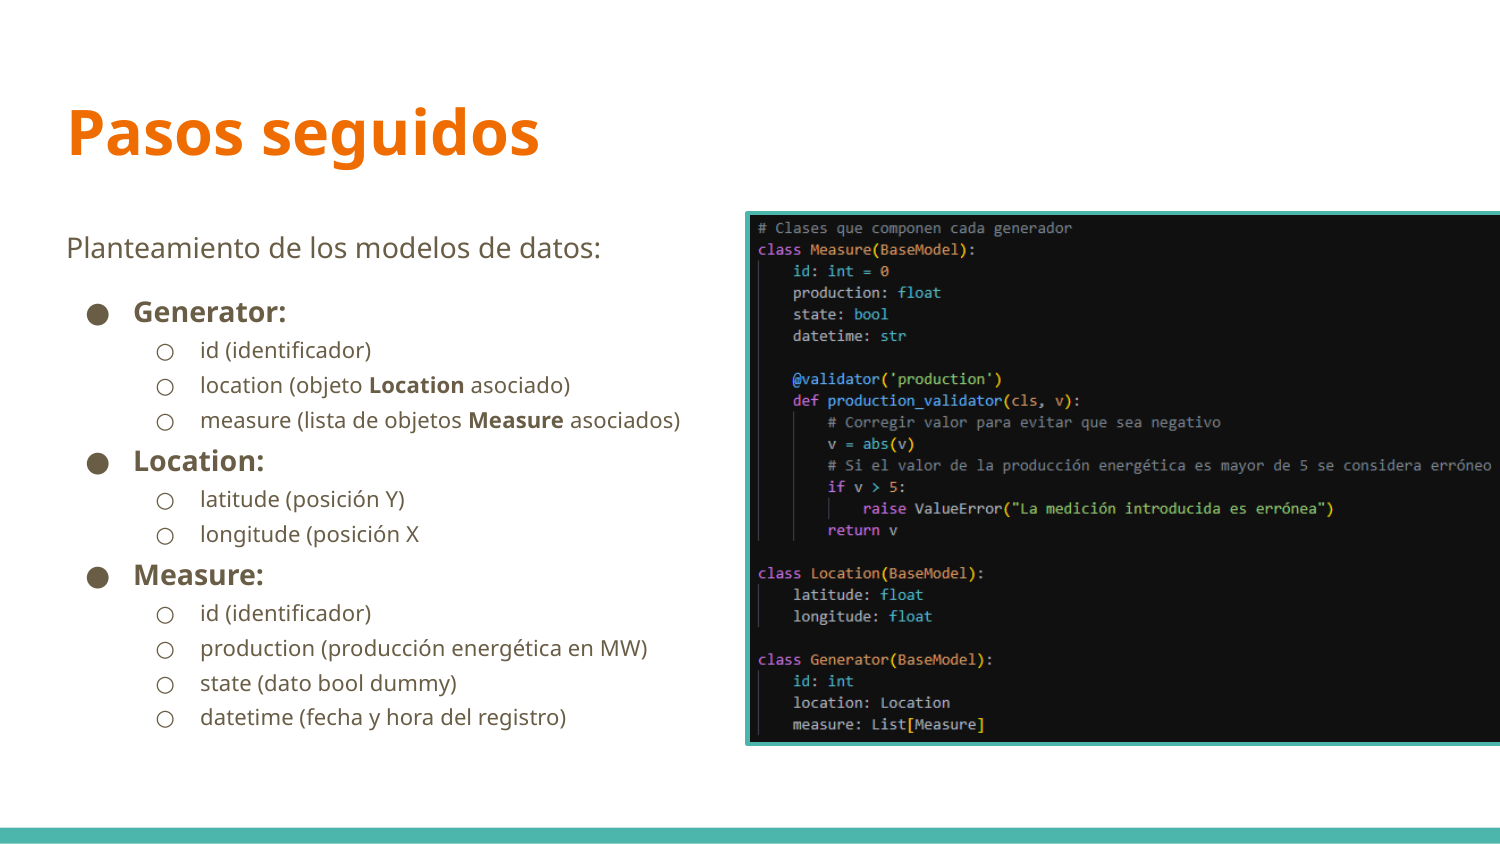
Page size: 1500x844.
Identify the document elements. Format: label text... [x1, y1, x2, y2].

picture [749, 215, 1500, 743]
list Planteamiento de los modelos de datos: Generator: id (identificador) location (objeto Location asociado) measure (lista de objetos Measure asociados) Location: latitude (posición Y) longitude (posición X Measure: id (identificador) production (producción energética en MW) state (dato bool dummy) datetime (fecha y hora del registro) [51, 207, 750, 750]
title Pasos seguidos [51, 72, 1449, 189]
